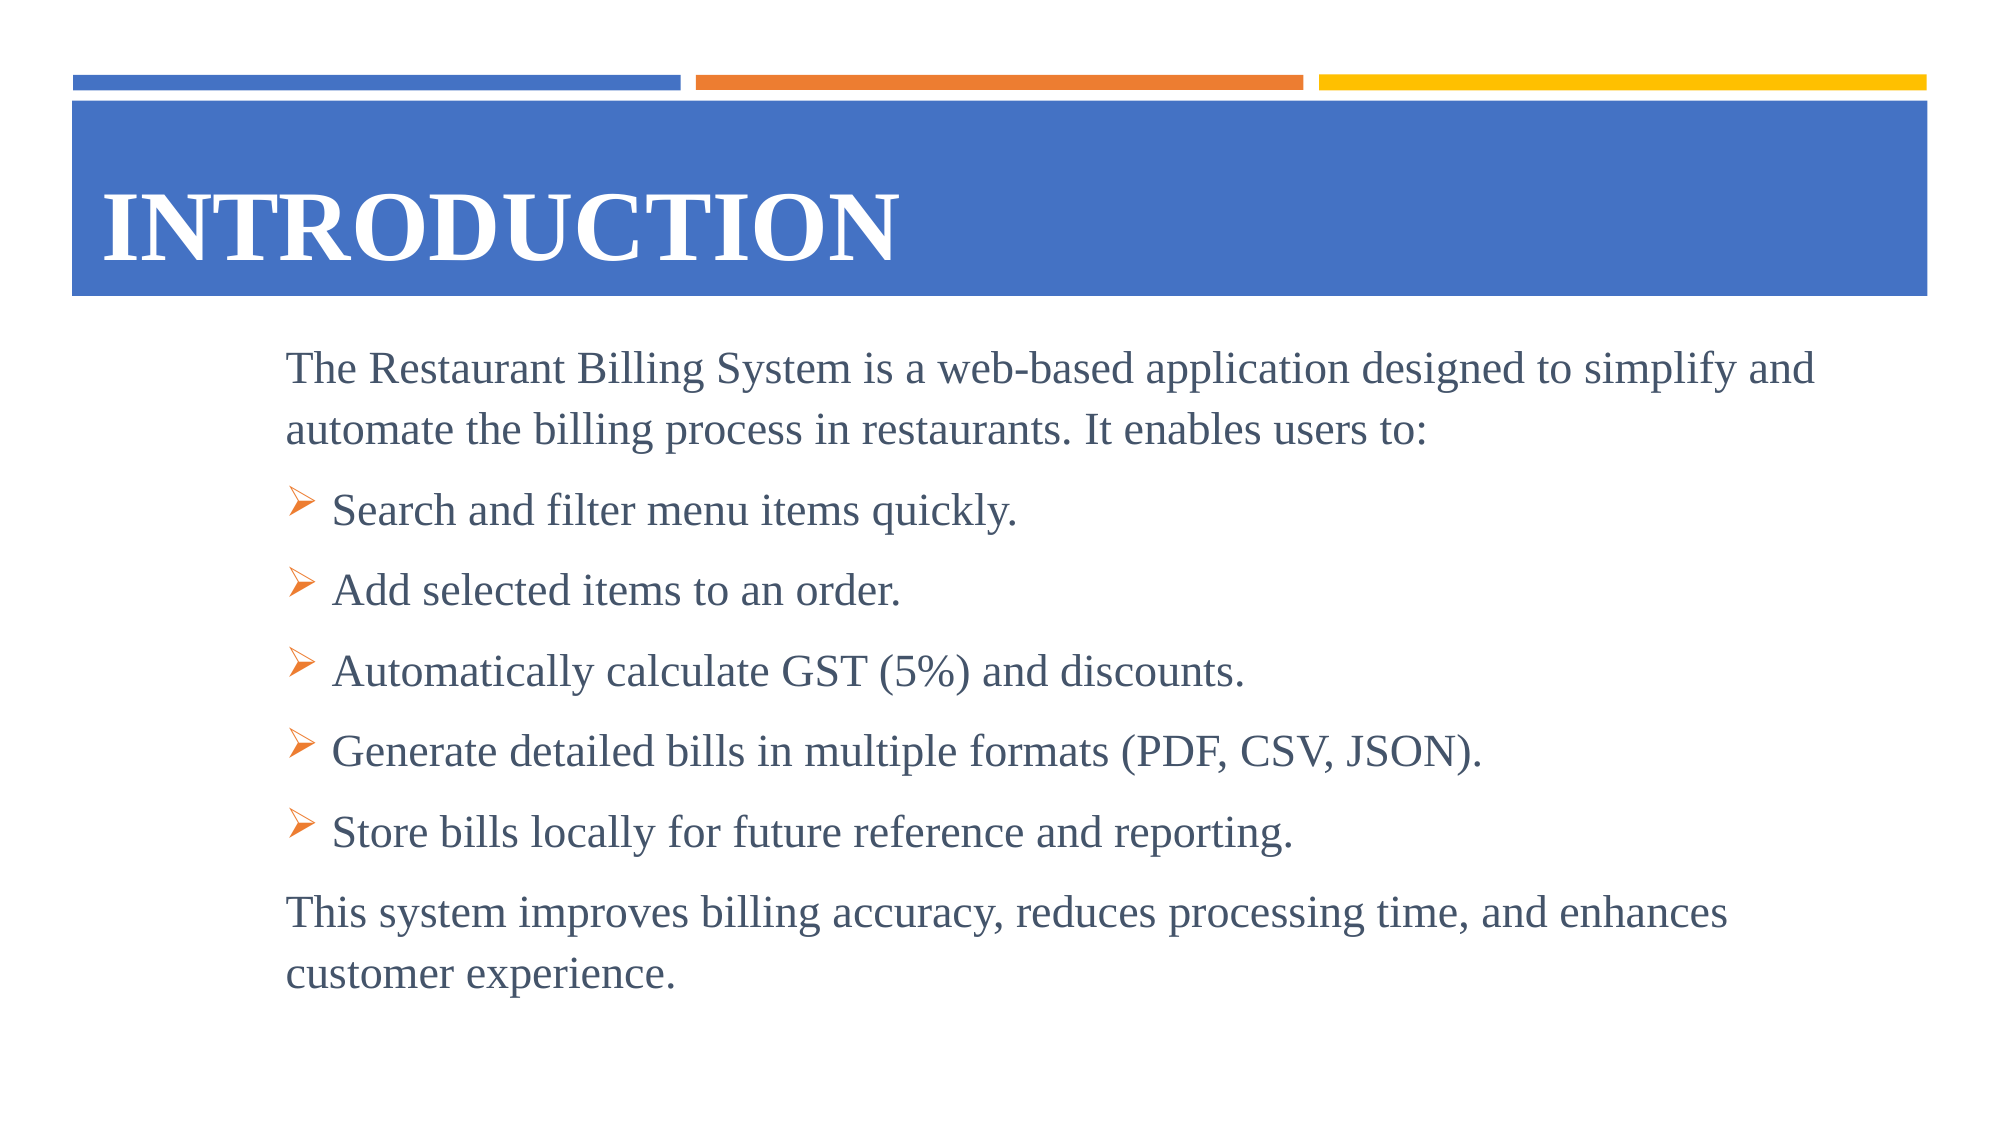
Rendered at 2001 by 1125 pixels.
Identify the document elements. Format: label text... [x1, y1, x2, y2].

title Introduction [86, 96, 1730, 288]
list The Restaurant Billing System is a web-based application designed to simplify and automate the billing process in restaurants. It enables users to: Search and filter menu items quickly. Add selected items to an order. Automatically calculate GST (5%) and discounts. Generate detailed bills in multiple formats (PDF, CSV, JSON). Store bills locally for future reference and reporting. This system improves billing accuracy, reduces processing time, and enhances customer experience. [270, 324, 1915, 1013]
